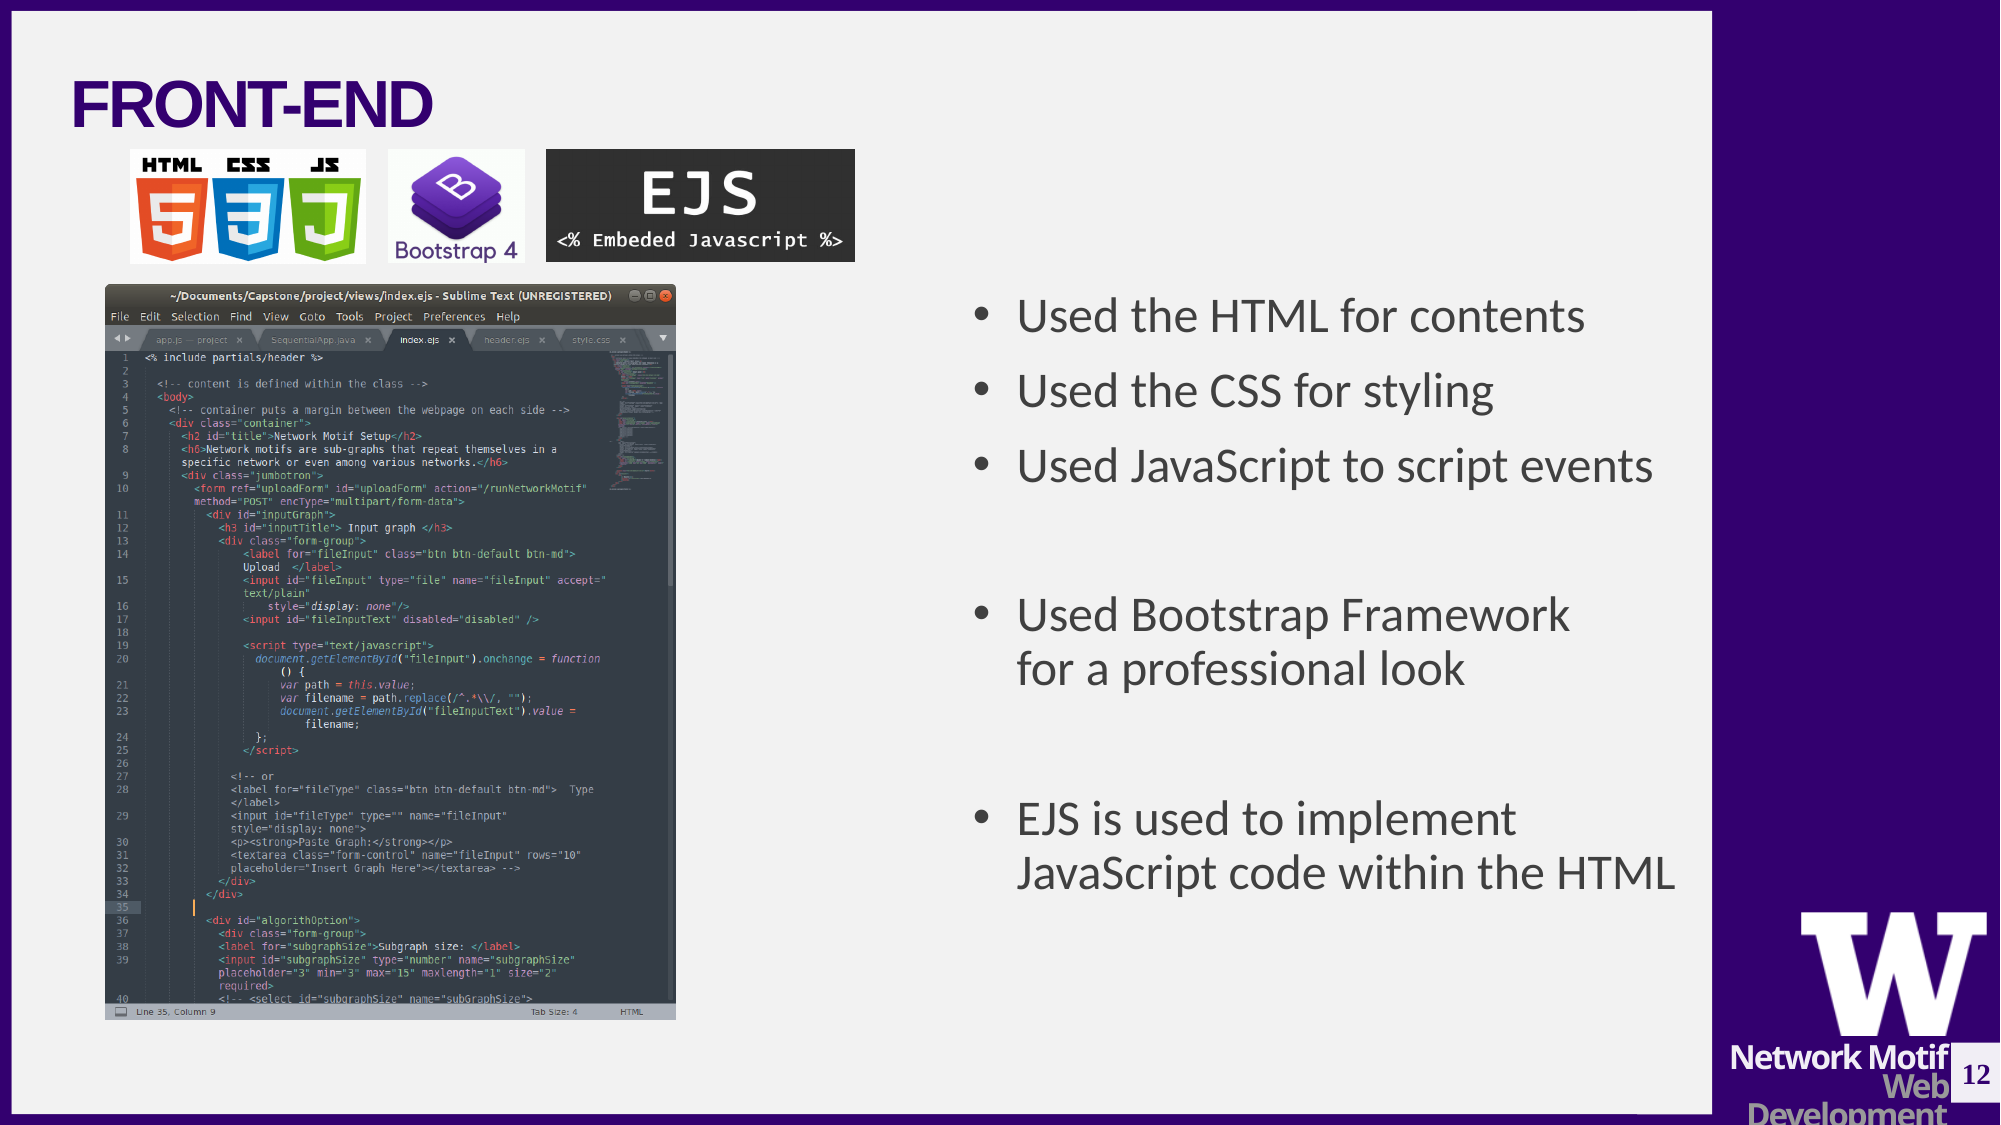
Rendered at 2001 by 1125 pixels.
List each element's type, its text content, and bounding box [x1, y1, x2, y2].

picture [546, 149, 856, 263]
picture [1777, 870, 1999, 1036]
slide_number 12 [1953, 1050, 2000, 1096]
picture [388, 149, 525, 264]
picture [104, 284, 676, 1021]
picture [129, 149, 367, 264]
text_box Used the HTML for contents Used the CSS for styling Used JavaScript to script events Used Bootstrap Framework for a professional look EJS is used to implement JavaScript code within the HTML [958, 281, 1691, 1043]
text_box FRONT-END [70, 70, 1569, 142]
